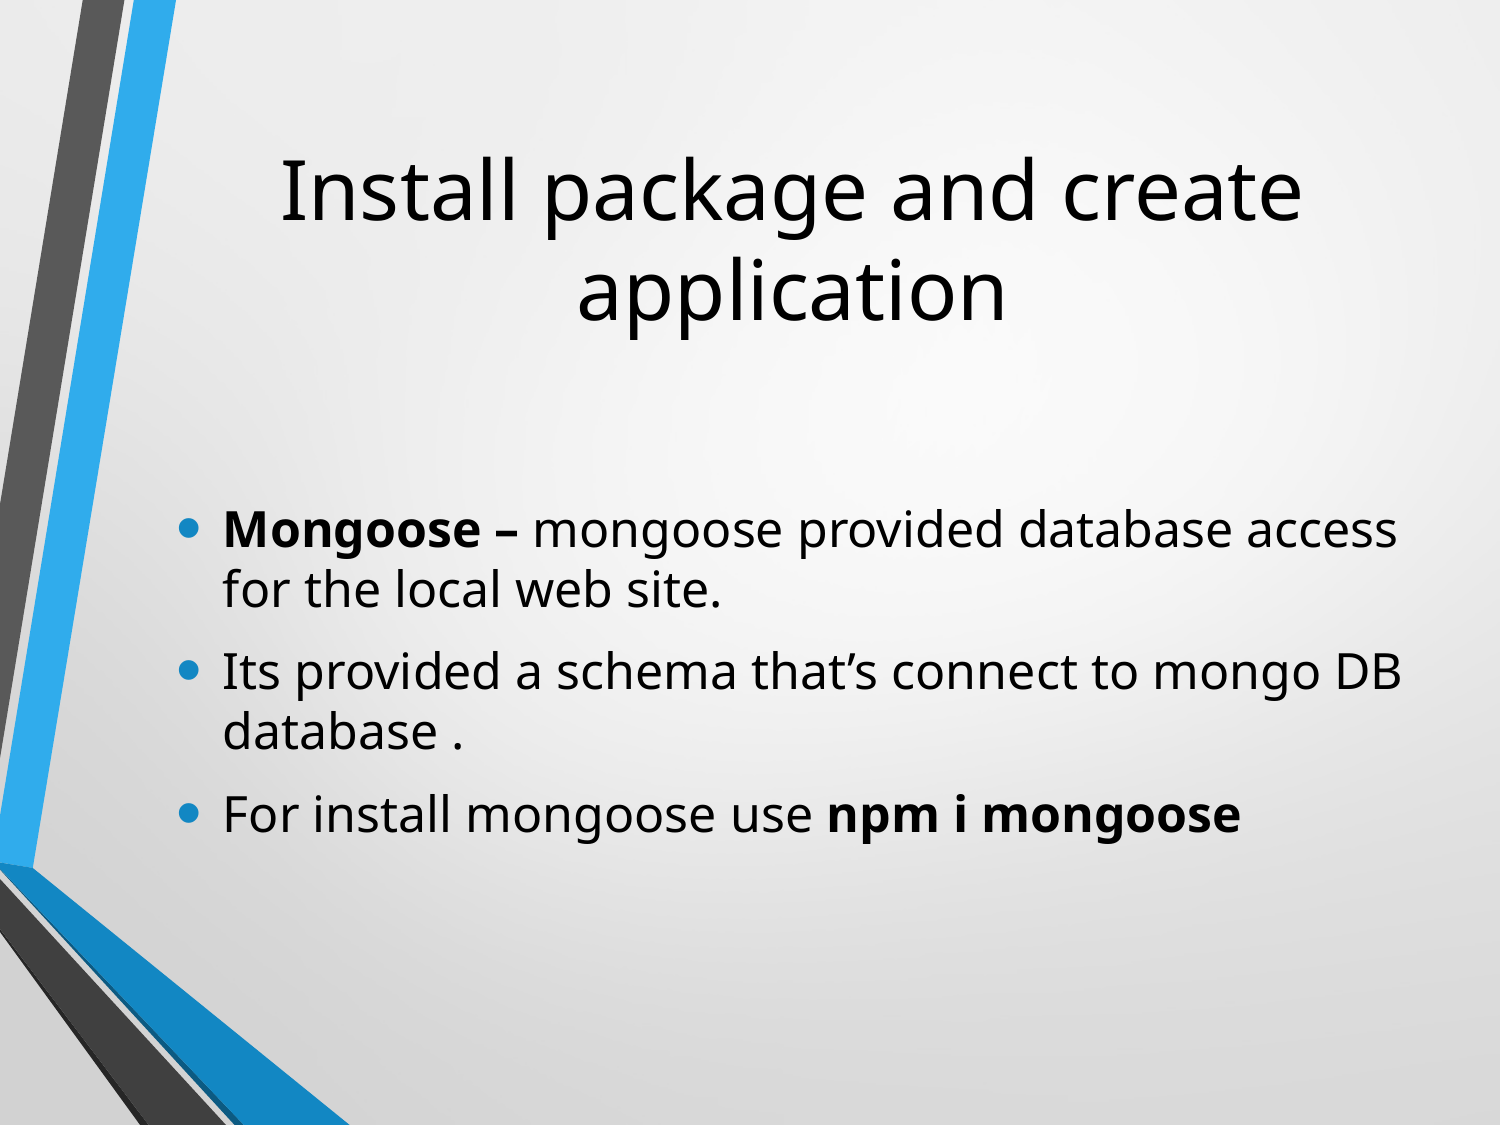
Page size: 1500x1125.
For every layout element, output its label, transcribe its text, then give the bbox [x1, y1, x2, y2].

title Install package and create application [161, 75, 1425, 400]
list Mongoose – mongoose provided database access for the local web site. Its provided a schema that’s connect to mongo DB database . For install mongoose use npm i mongoose [161, 437, 1425, 985]
